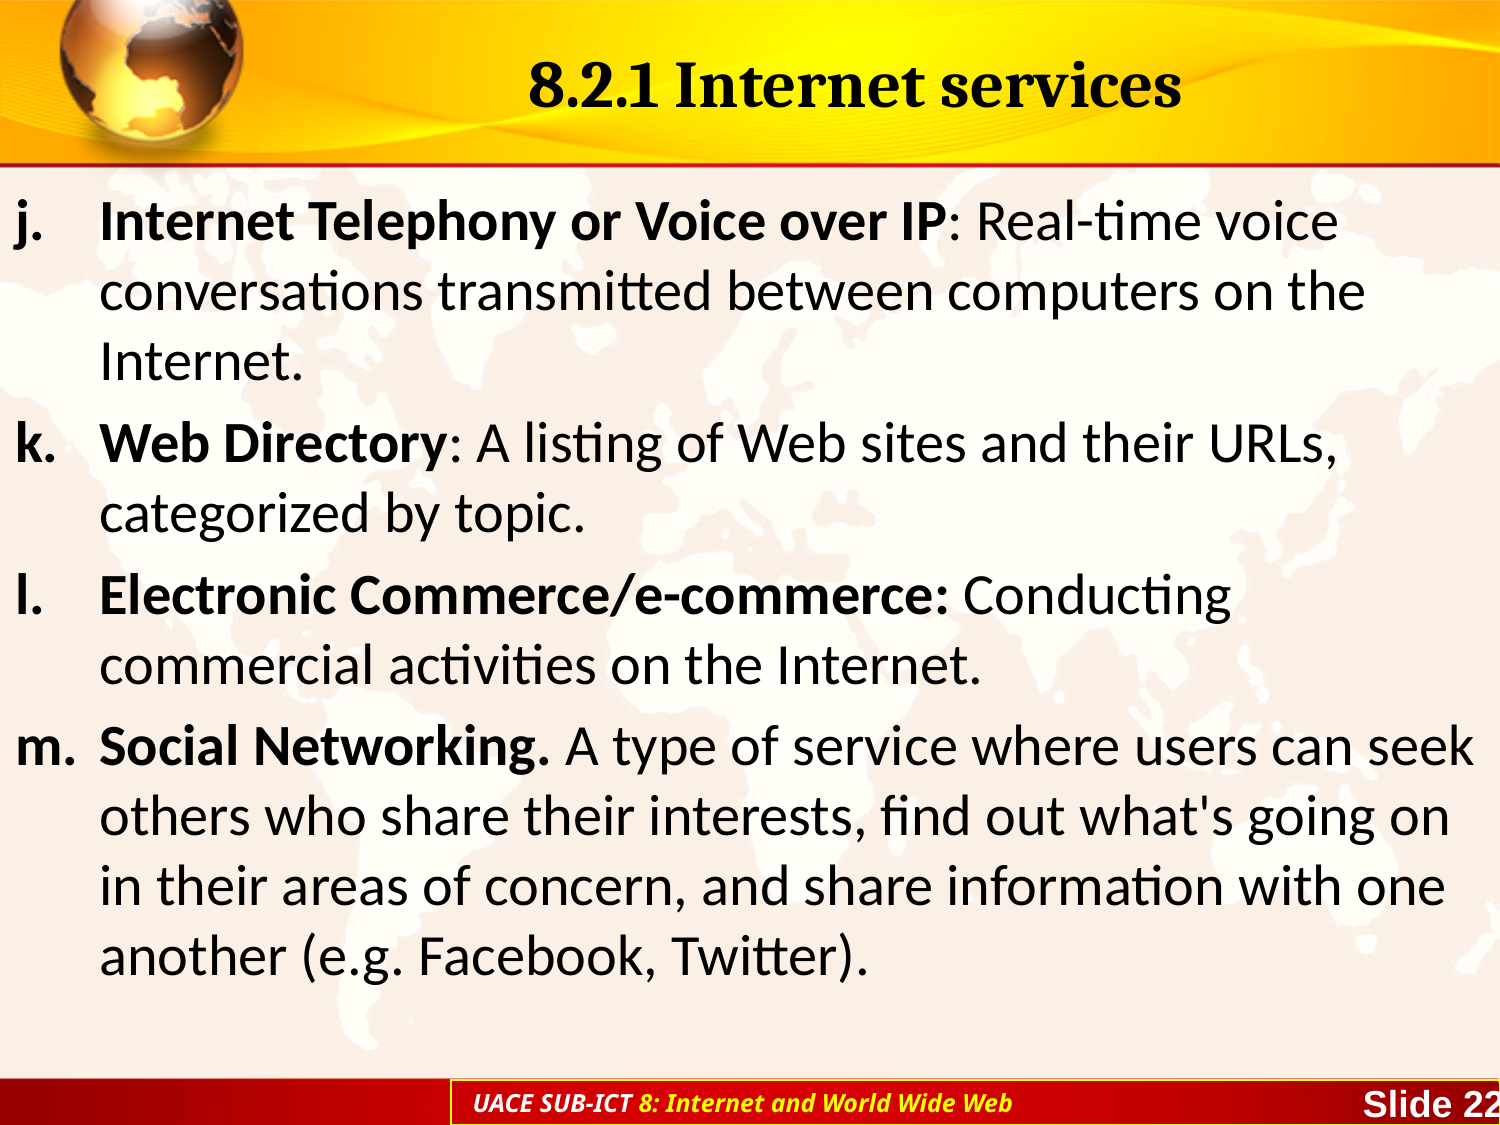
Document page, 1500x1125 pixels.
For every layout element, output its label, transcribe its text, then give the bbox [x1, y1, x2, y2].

picture [0, 0, 1500, 174]
picture [452, 1081, 1499, 1124]
picture [1491, 1105, 1499, 1113]
title 8.2.1 Internet services [212, 0, 1500, 163]
picture [0, 1081, 450, 1125]
list Internet Telephony or Voice over IP: Real-time voice conversations transmitted between computers on the Internet. Web Directory: A listing of Web sites and their URLs, categorized by topic. Electronic Commerce/e-commerce: Conducting commercial activities on the Internet. Social Networking. A type of service where users can seek others who share their interests, find out what's going on in their areas of concern, and share information with one another (e.g. Facebook, Twitter). [0, 174, 1500, 1081]
